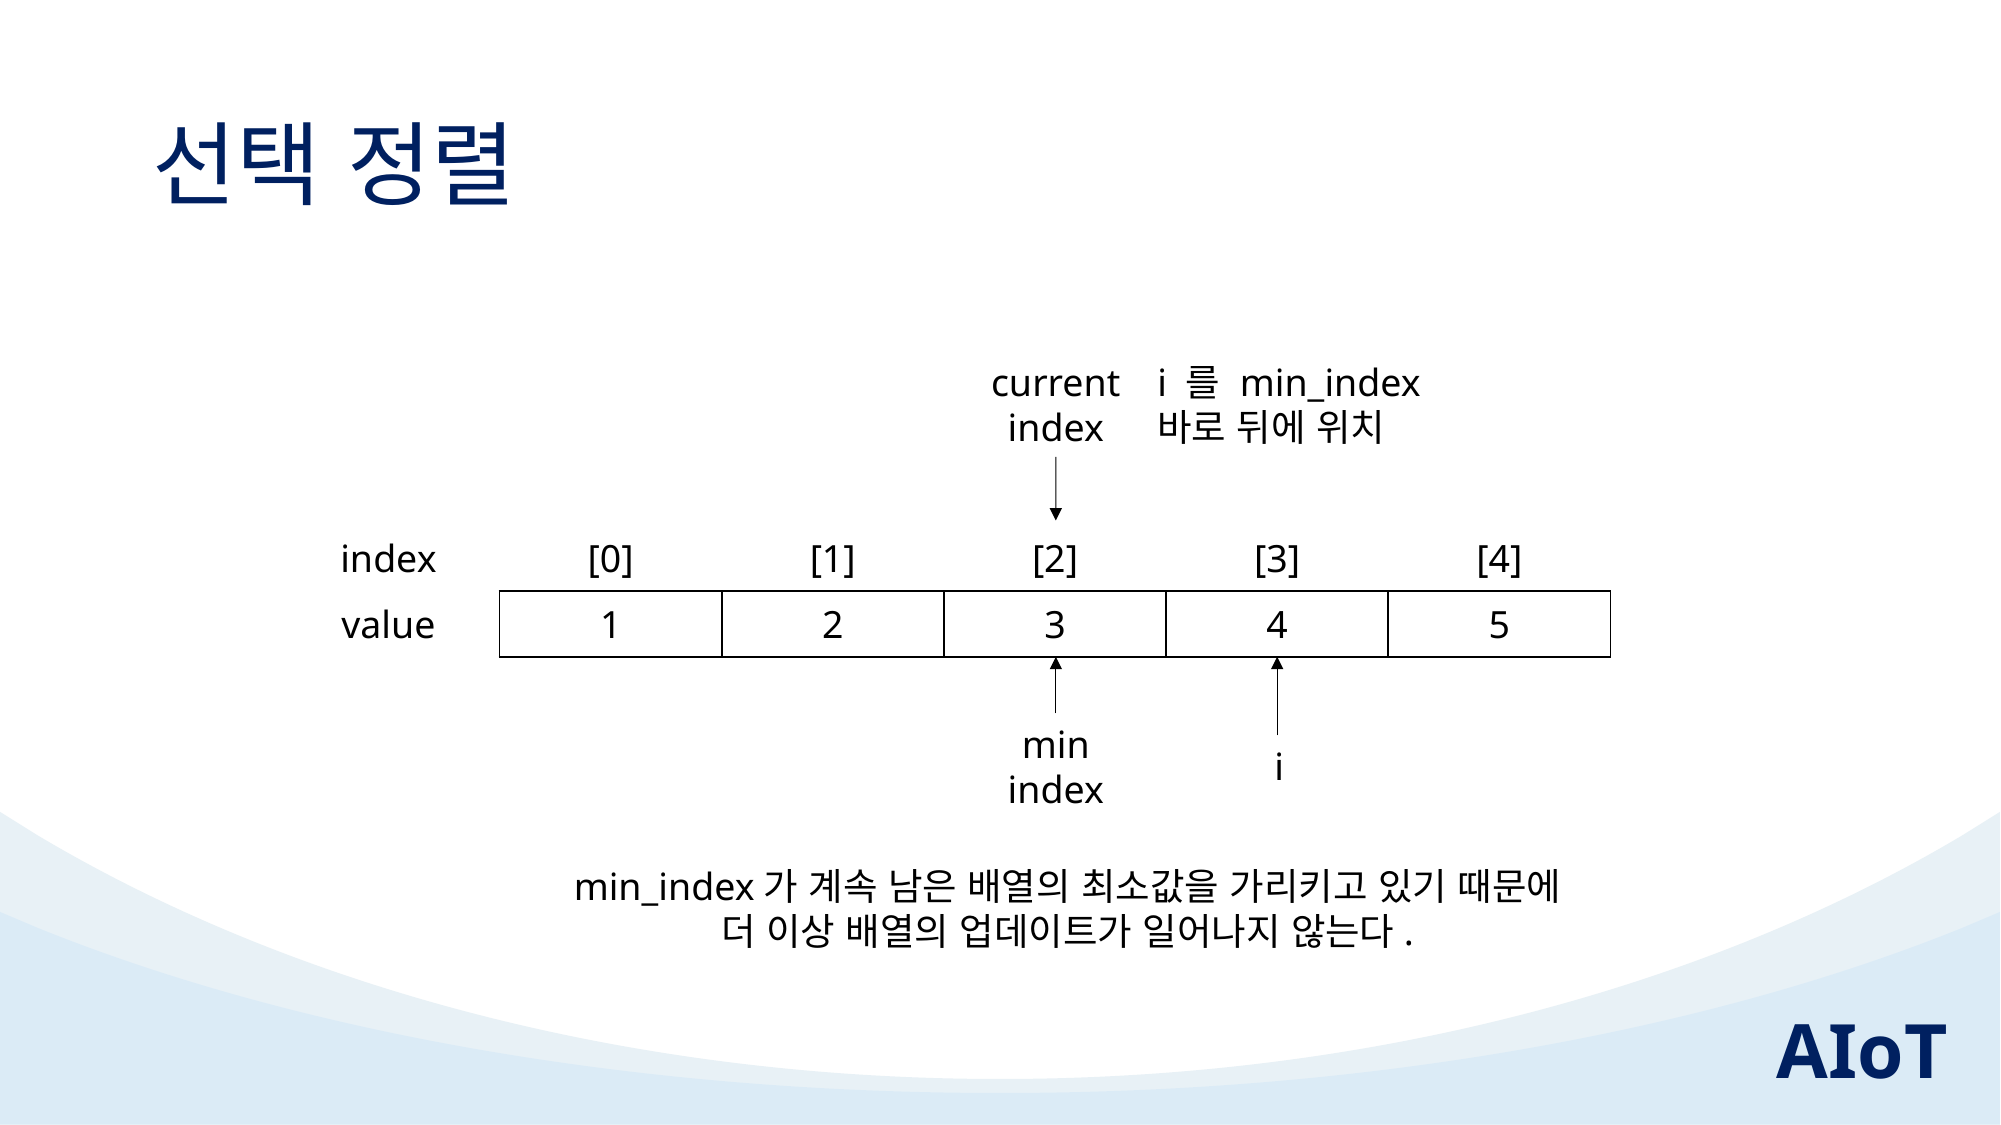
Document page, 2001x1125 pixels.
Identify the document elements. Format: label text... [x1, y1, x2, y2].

table_cell value [277, 591, 499, 657]
table_header [0] [500, 525, 722, 590]
table_header [3] [1166, 525, 1388, 590]
table_cell 4 [1167, 592, 1387, 656]
table_cell 3 [945, 592, 1165, 656]
table_header [4] [1388, 525, 1610, 590]
text_box min index [985, 713, 1126, 819]
text_box min_index가 계속 남은 배열의 최소값을 가리키고 있기 때문에 더 이상 배열의 업데이트가 일어나지 않는다. [521, 855, 1614, 960]
table_cell 1 [500, 592, 721, 656]
text_box i [1259, 735, 1295, 795]
title 선택 정렬 [137, 59, 1863, 278]
table_header [1] [722, 525, 944, 590]
text_box current index [969, 352, 1142, 457]
table_cell 2 [723, 592, 943, 656]
text_box i 를 min_index 바로 뒤에 위치 [1142, 352, 1446, 457]
table_cell 5 [1389, 592, 1610, 656]
table_header index [277, 525, 500, 591]
table_header [2] [944, 525, 1166, 590]
